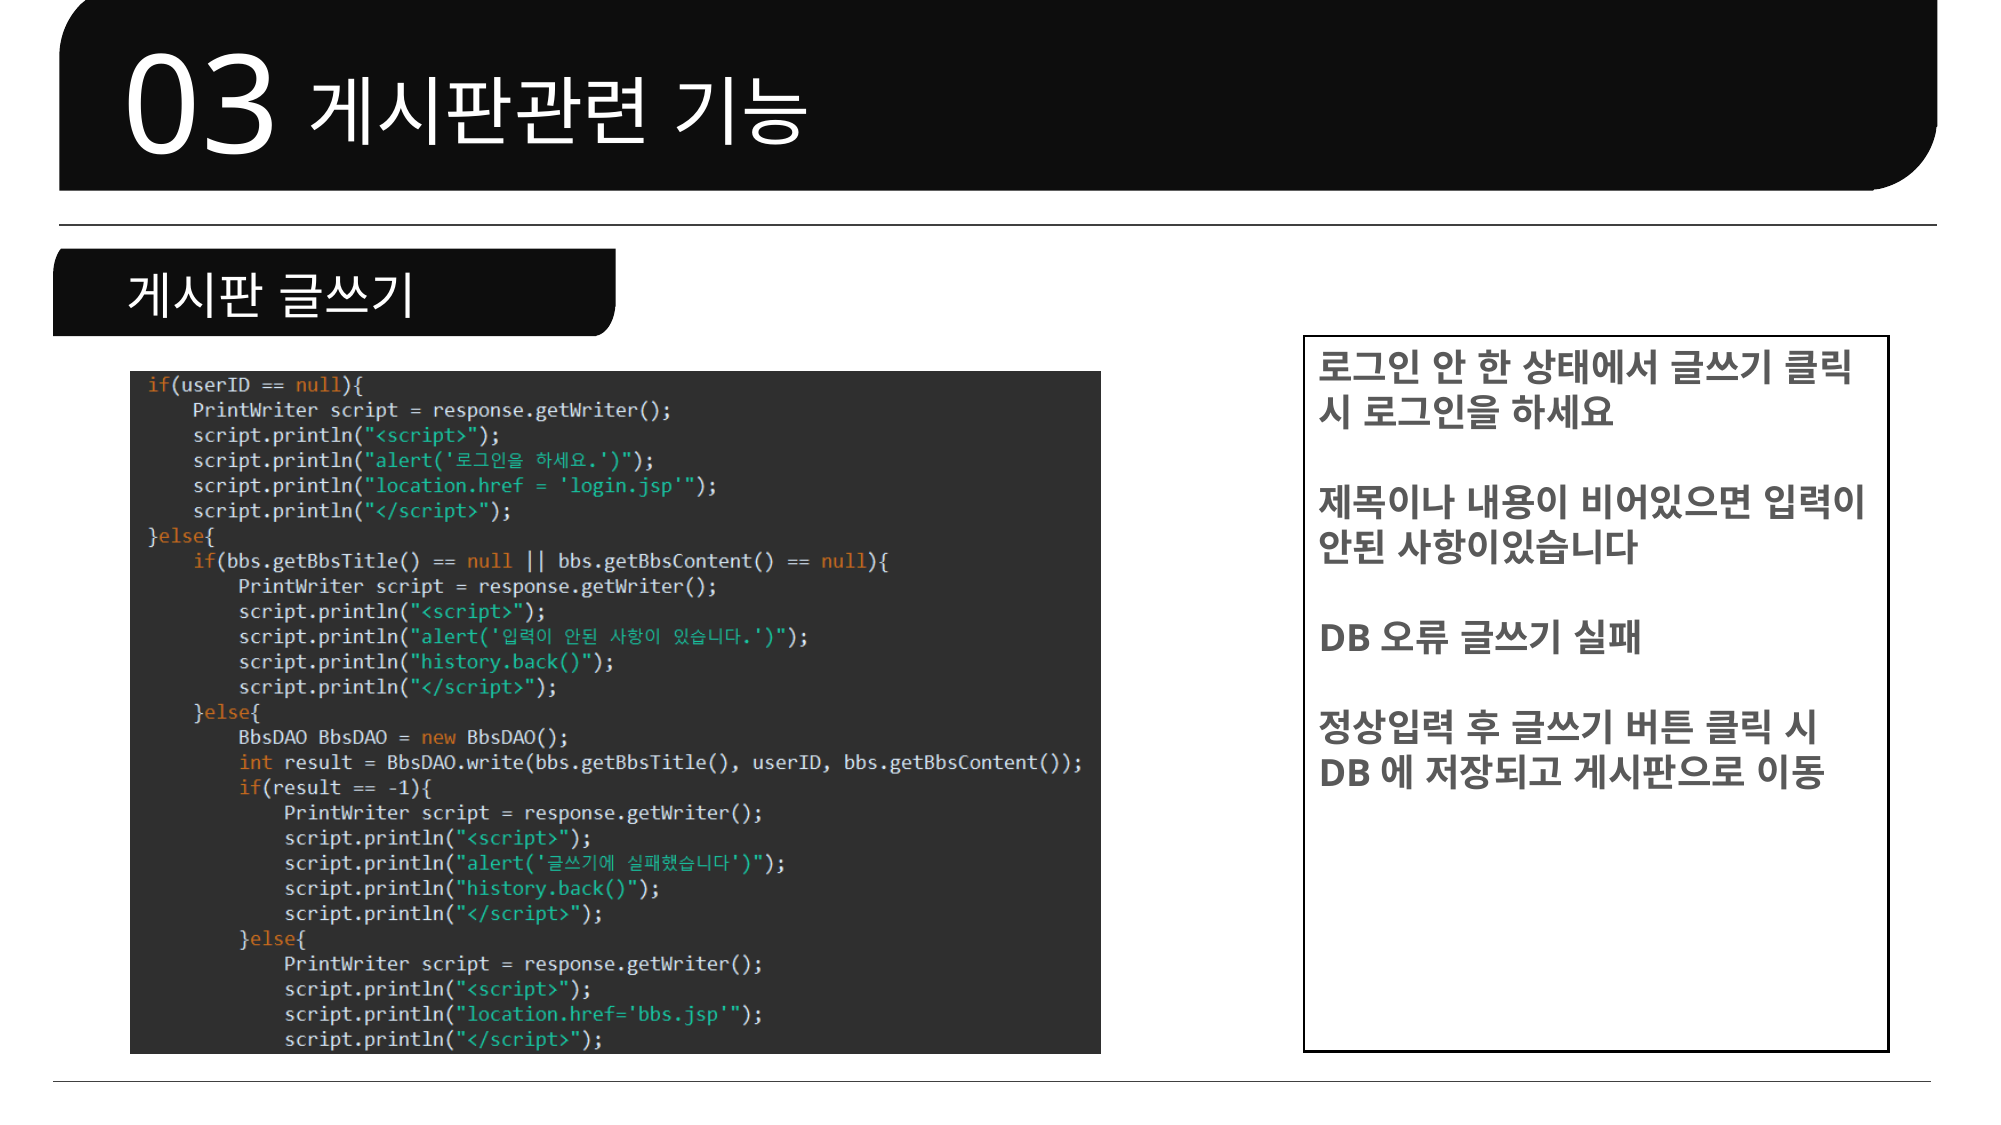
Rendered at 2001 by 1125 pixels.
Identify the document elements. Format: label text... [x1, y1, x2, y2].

text_box [58, 0, 1939, 192]
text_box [53, 248, 616, 337]
picture [130, 371, 1101, 1054]
text_box 로그인 안 한 상태에서 글쓰기 클릭 시 로그인을 하세요 제목이나 내용이 비어있으면 입력이 안된 사항이있습니다 DB오류 글쓰기 실패 정상입력 후 글쓰기 버튼 클릭 시 DB에 저장되고 게시판으로 이동 [1303, 335, 1890, 1053]
text_box 게시판관련 기능 [292, 56, 1225, 162]
text_box 03 [107, 8, 295, 189]
